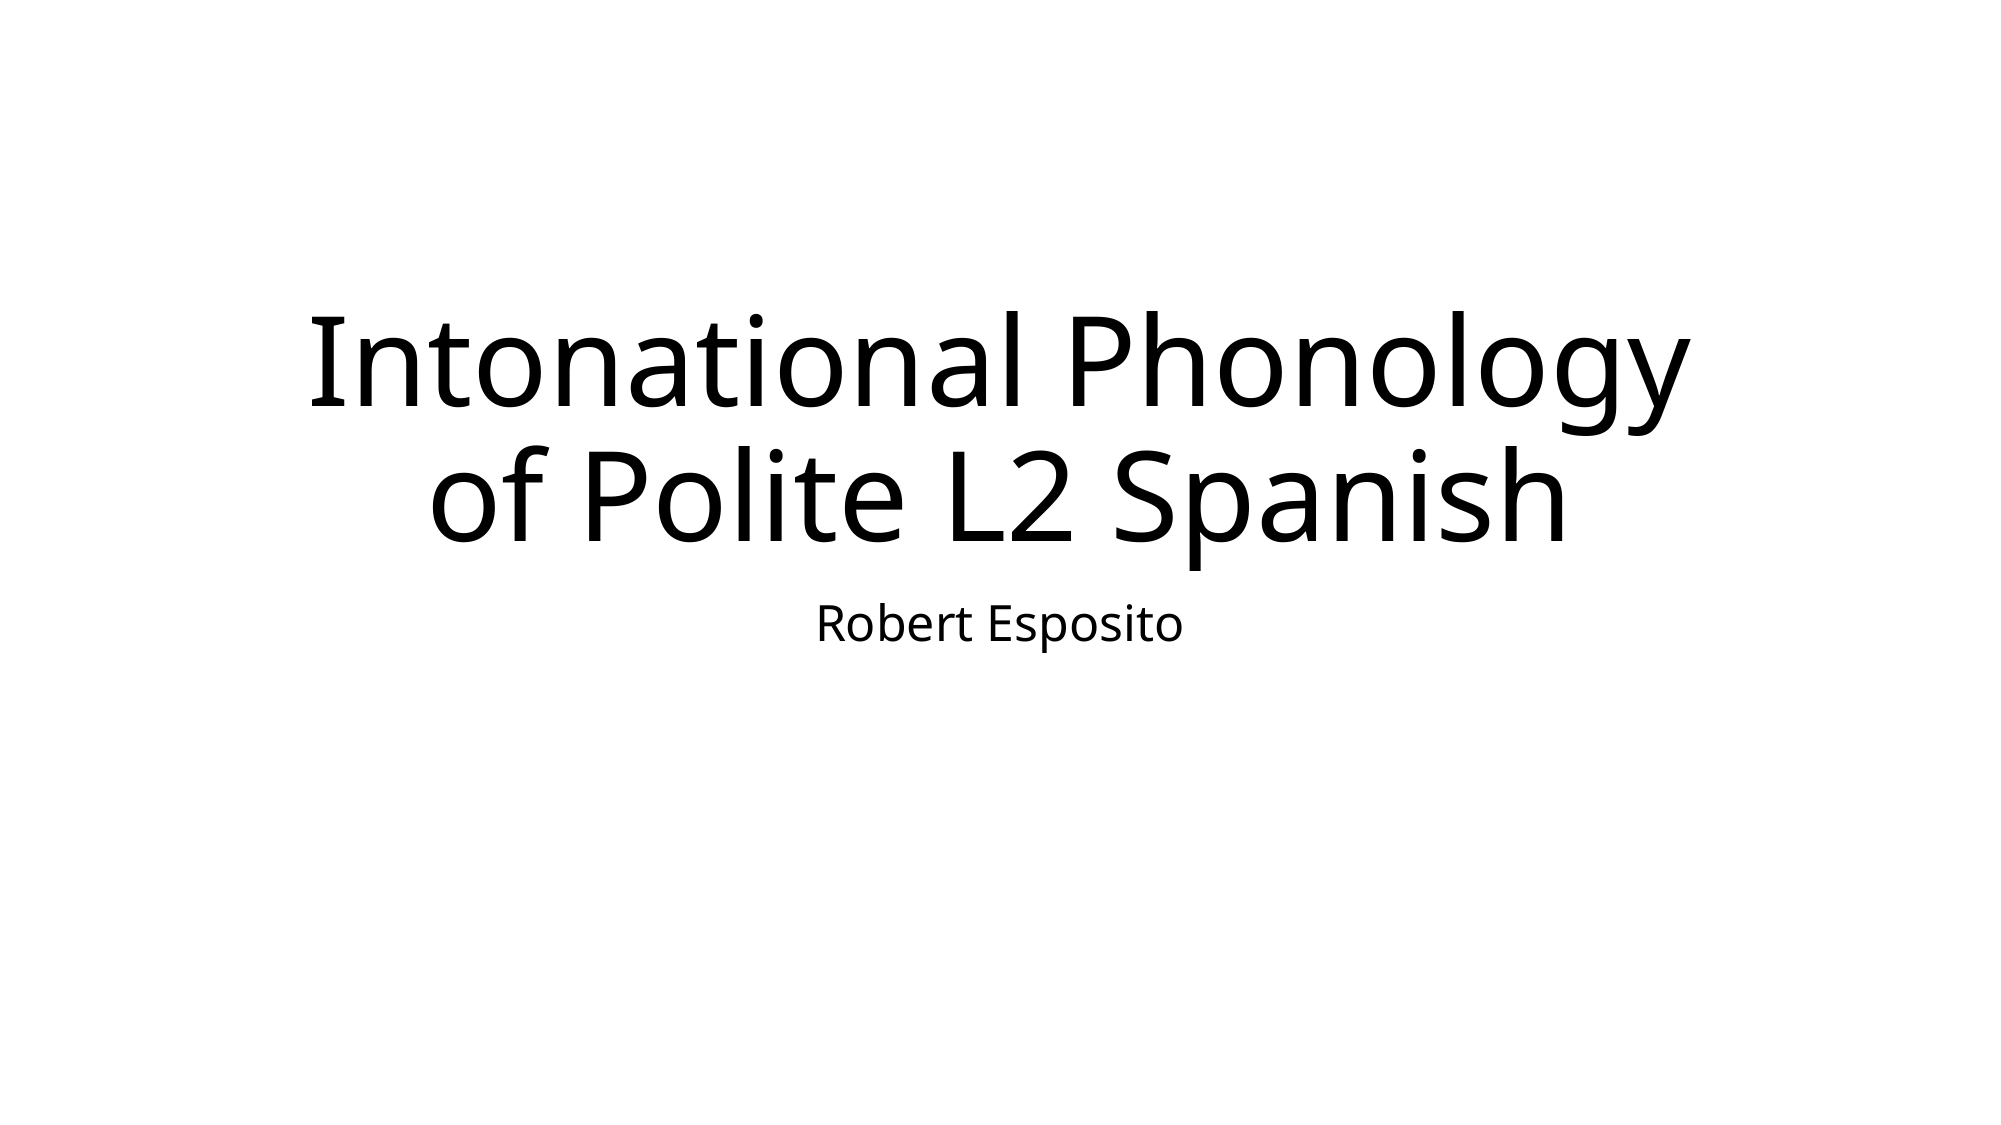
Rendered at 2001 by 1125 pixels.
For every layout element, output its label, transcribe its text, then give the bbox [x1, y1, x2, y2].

title Intonational Phonology of Polite L2 Spanish [249, 184, 1750, 576]
subtitle Robert Esposito [249, 590, 1750, 863]
